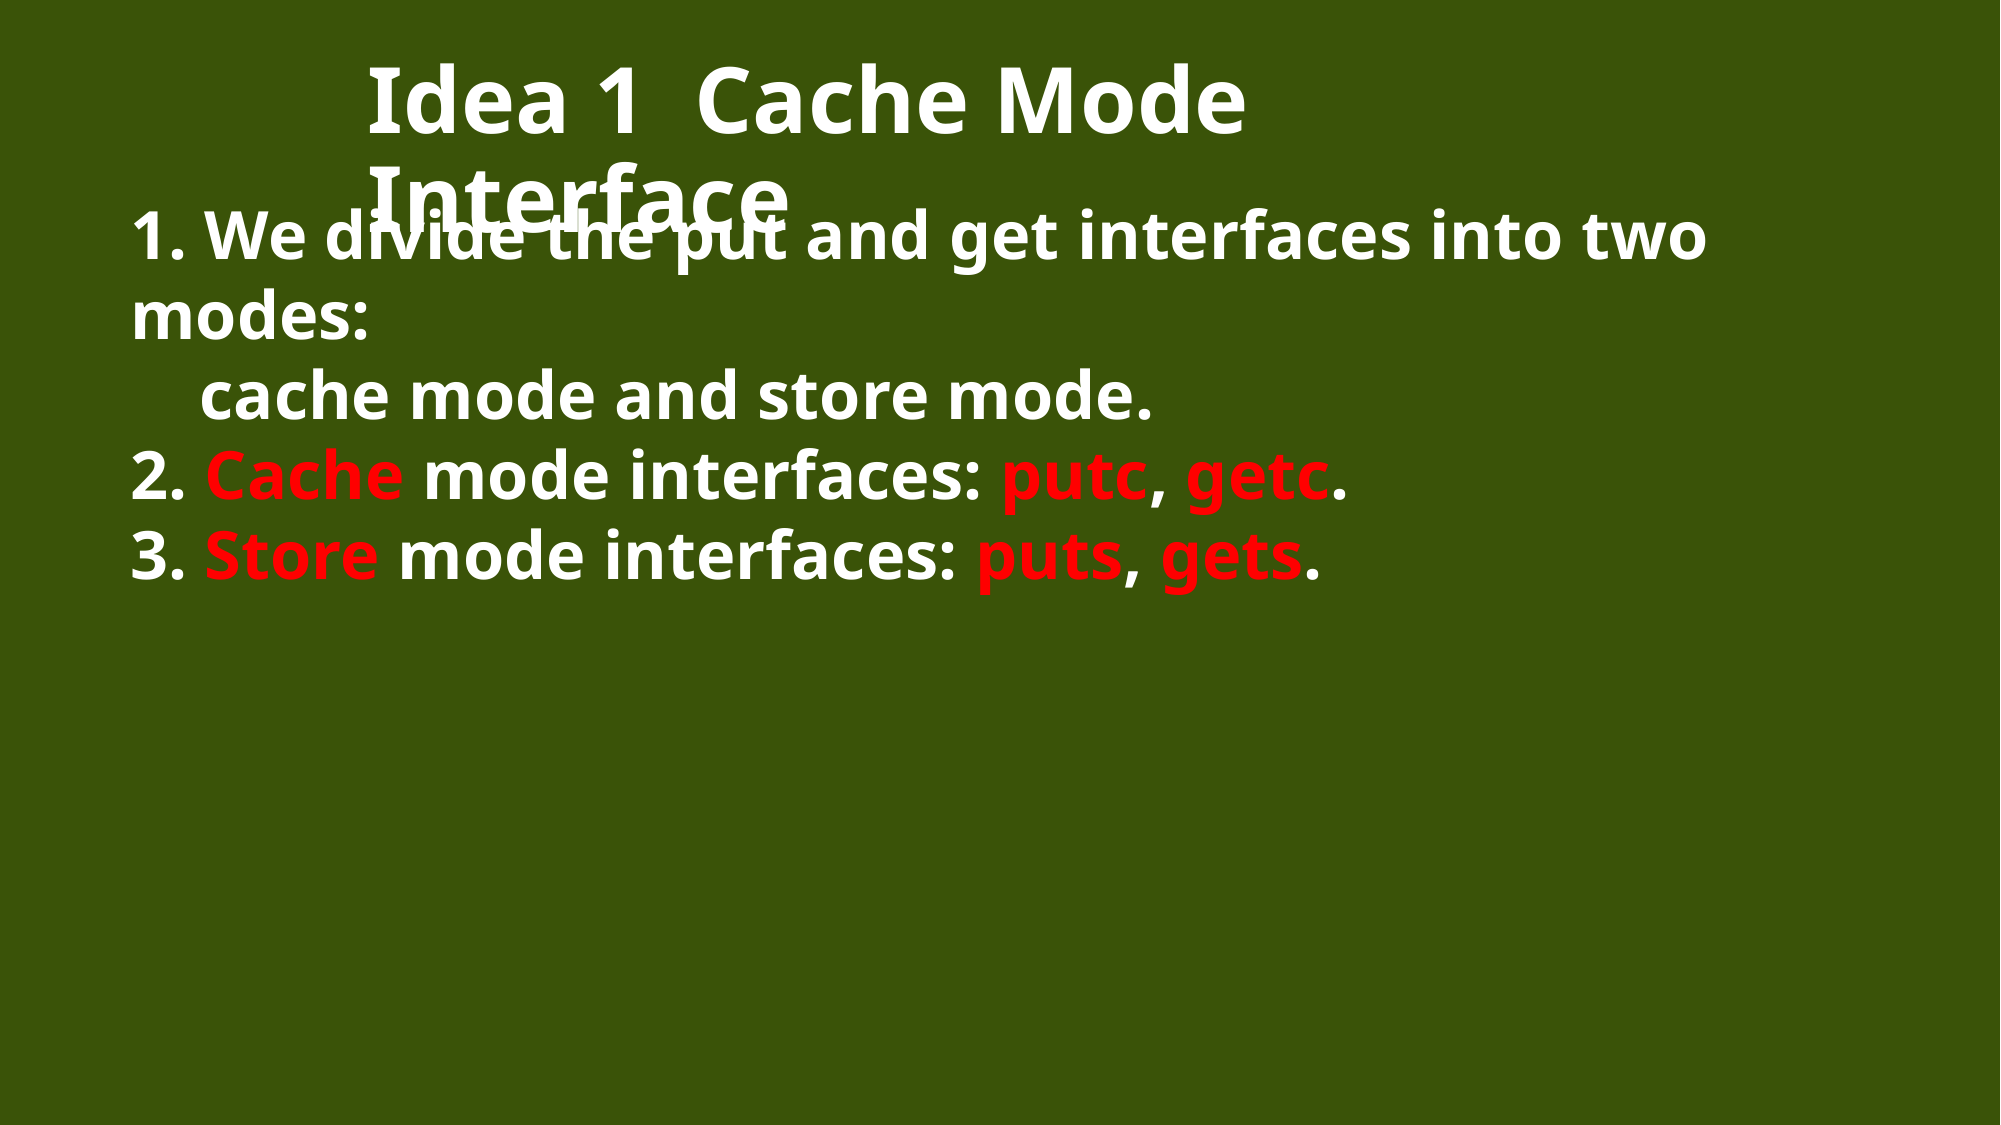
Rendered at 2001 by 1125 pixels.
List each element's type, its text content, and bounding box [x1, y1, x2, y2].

text_box 1. We divide the put and get interfaces into two modes: cache mode and store mode. 2. Cache mode interfaces: putc, getc. 3. Store mode interfaces: puts, gets. [115, 185, 1926, 731]
text_box Idea 1 Cache Mode Interface [352, 47, 1623, 185]
